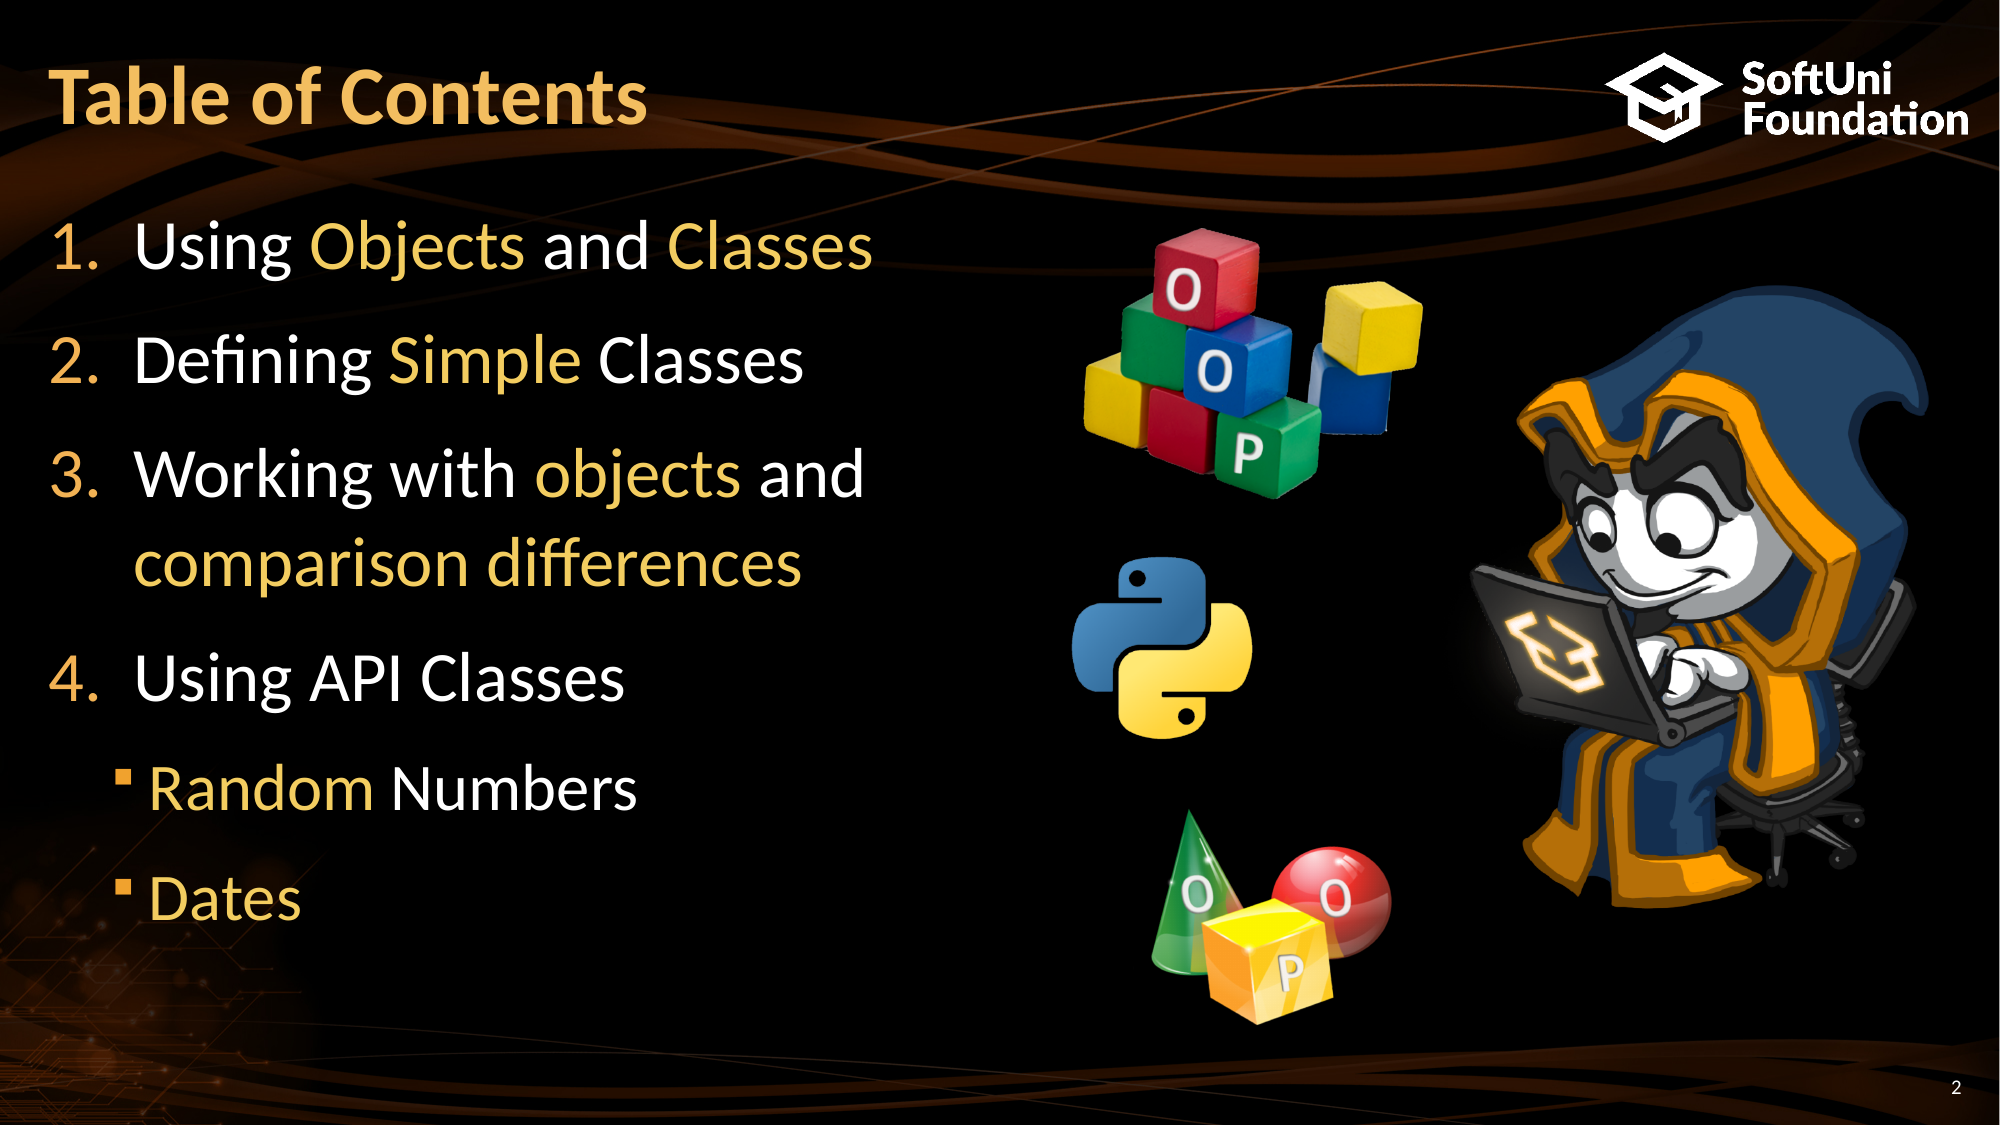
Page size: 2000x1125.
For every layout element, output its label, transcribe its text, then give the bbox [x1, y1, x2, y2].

title Table of Contents [30, 6, 1602, 189]
list Using Objects and Classes Defining Simple Classes Working with objects and comparison differences Using API Classes Random Numbers Dates [31, 188, 1968, 1103]
picture [0, 0, 2000, 1125]
